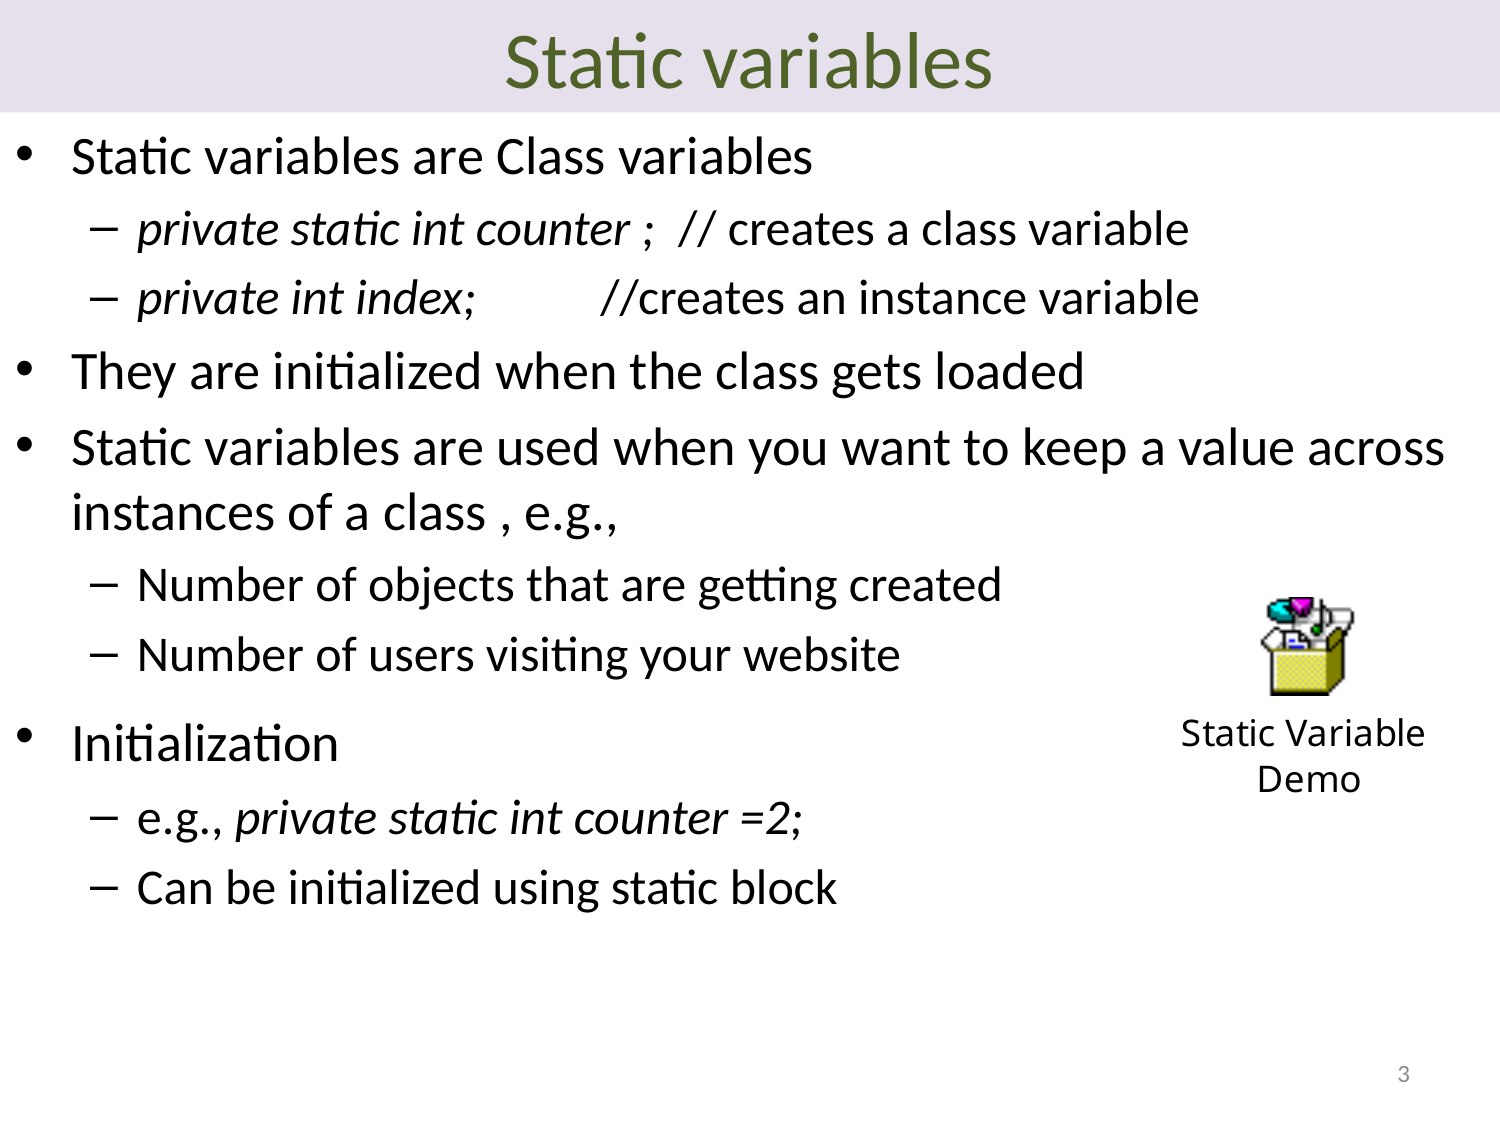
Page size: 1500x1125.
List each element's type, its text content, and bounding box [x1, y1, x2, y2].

list Static variables are Class variables private static int counter ; // creates a class variable private int index; //creates an instance variable They are initialized when the class gets loaded Static variables are used when you want to keep a value across instances of a class , e.g., Number of objects that are getting created Number of users visiting your website Initialization e.g., private static int counter =2; Can be initialized using static block [0, 112, 1500, 1125]
title Static variables [0, 0, 1500, 112]
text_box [1160, 597, 1457, 846]
slide_number 3 [1074, 1042, 1425, 1103]
